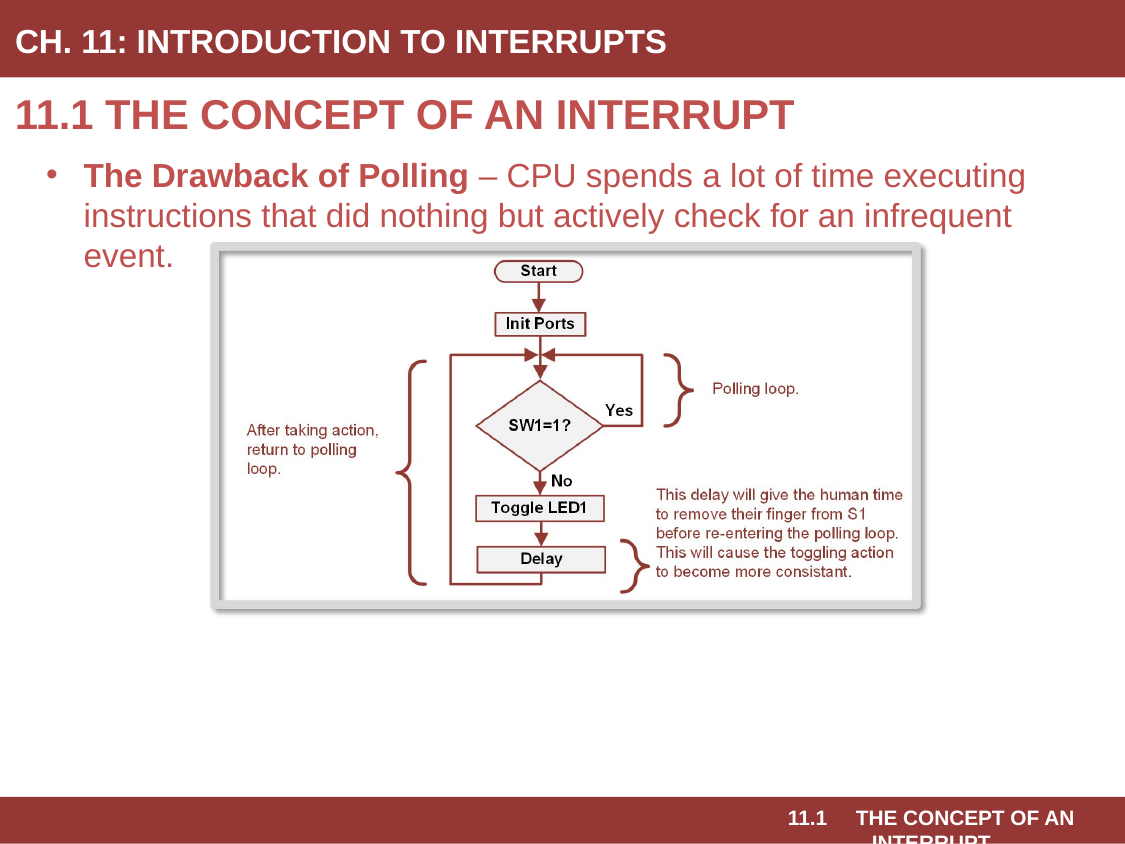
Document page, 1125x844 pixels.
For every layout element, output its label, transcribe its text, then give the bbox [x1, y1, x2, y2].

text_box 11.1 The Concept of an Interrupt [0, 80, 1088, 146]
text_box [0, 795, 1125, 844]
subtitle 11.1 The Concept of an Interrupt [737, 796, 1125, 844]
title Ch. 11: Introduction to Interrupts [0, 1, 1125, 78]
picture [206, 238, 932, 620]
text_box The Drawback of Polling – CPU spends a lot of time executing instructions that did nothing but actively check for an infrequent event. [31, 146, 1125, 620]
